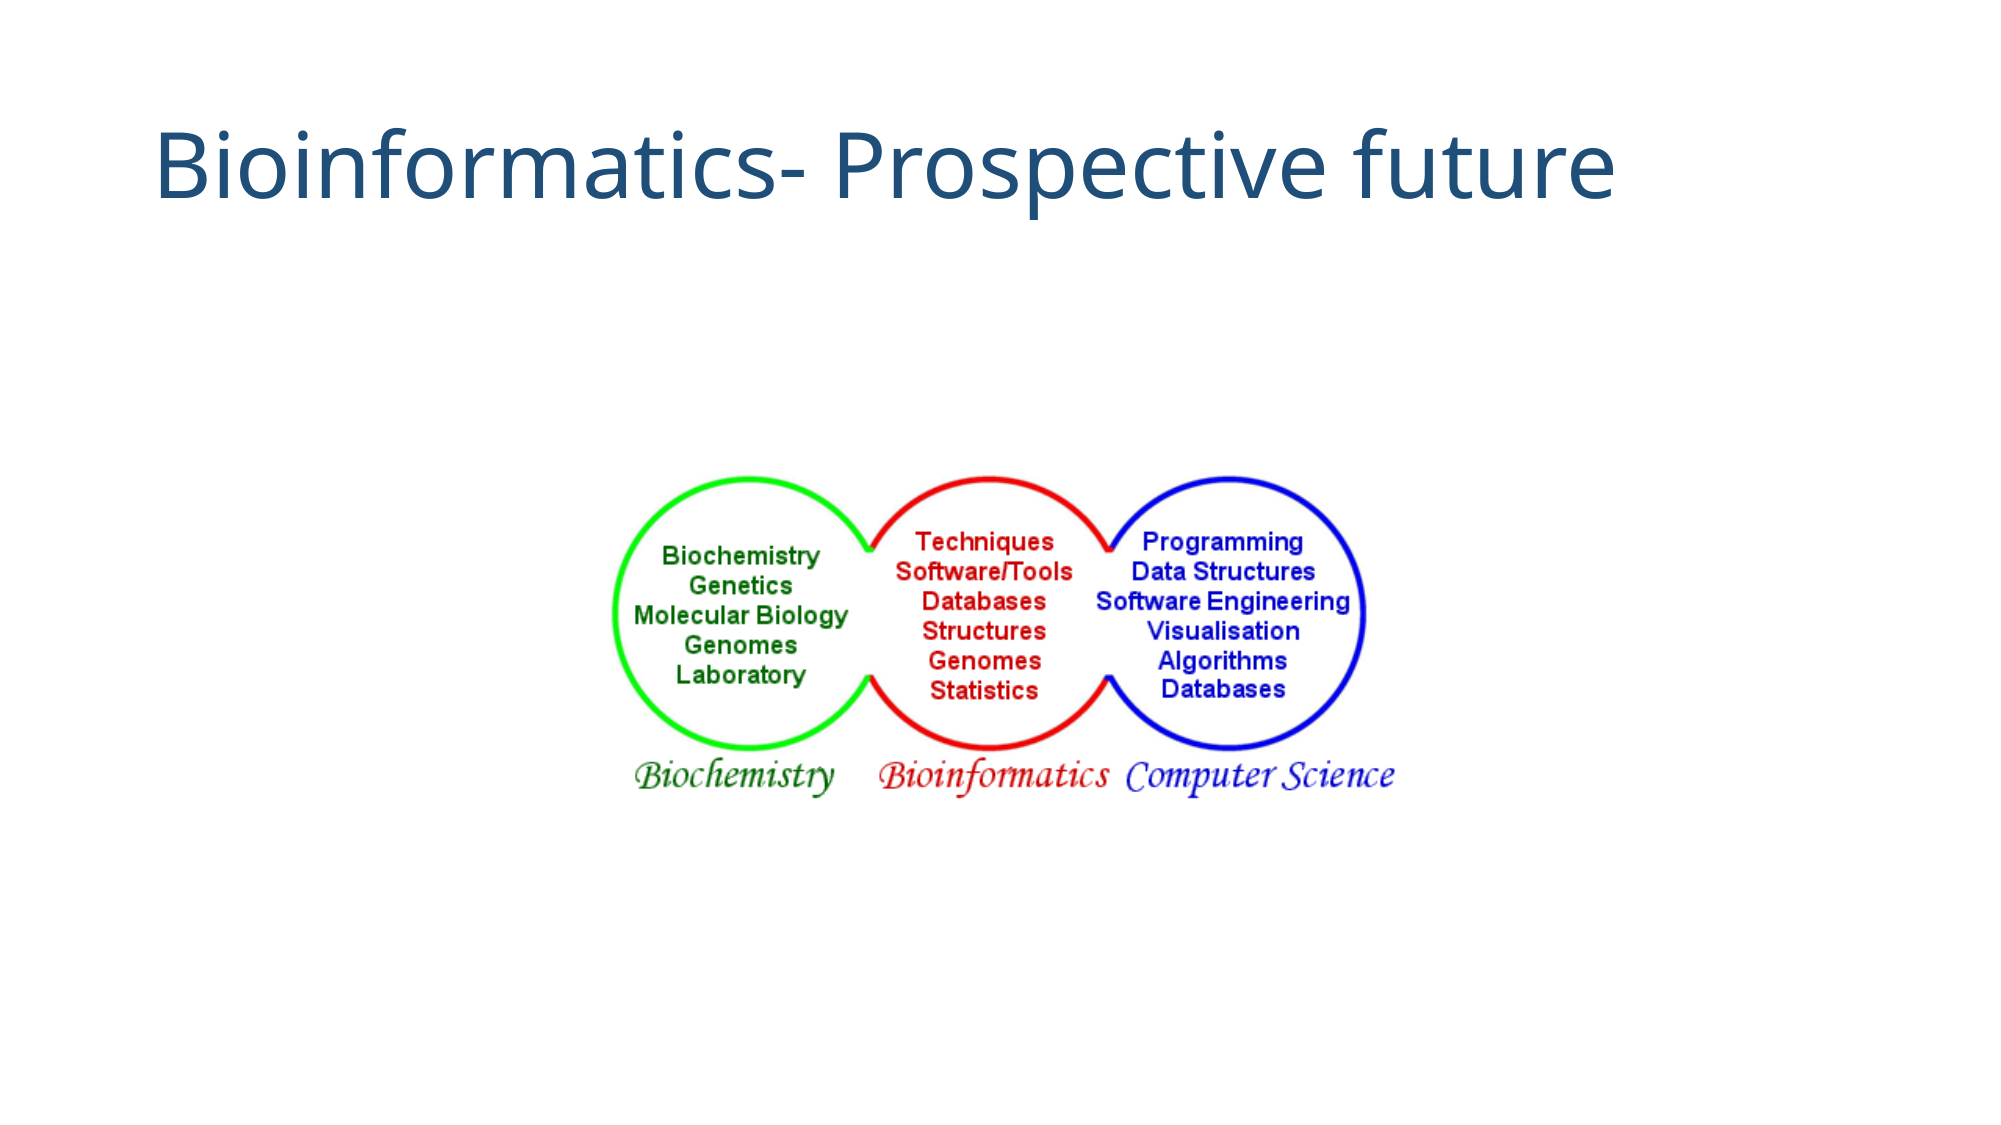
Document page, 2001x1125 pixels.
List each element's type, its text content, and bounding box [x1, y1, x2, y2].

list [609, 463, 1401, 803]
title Bioinformatics- Prospective future [137, 59, 1863, 278]
